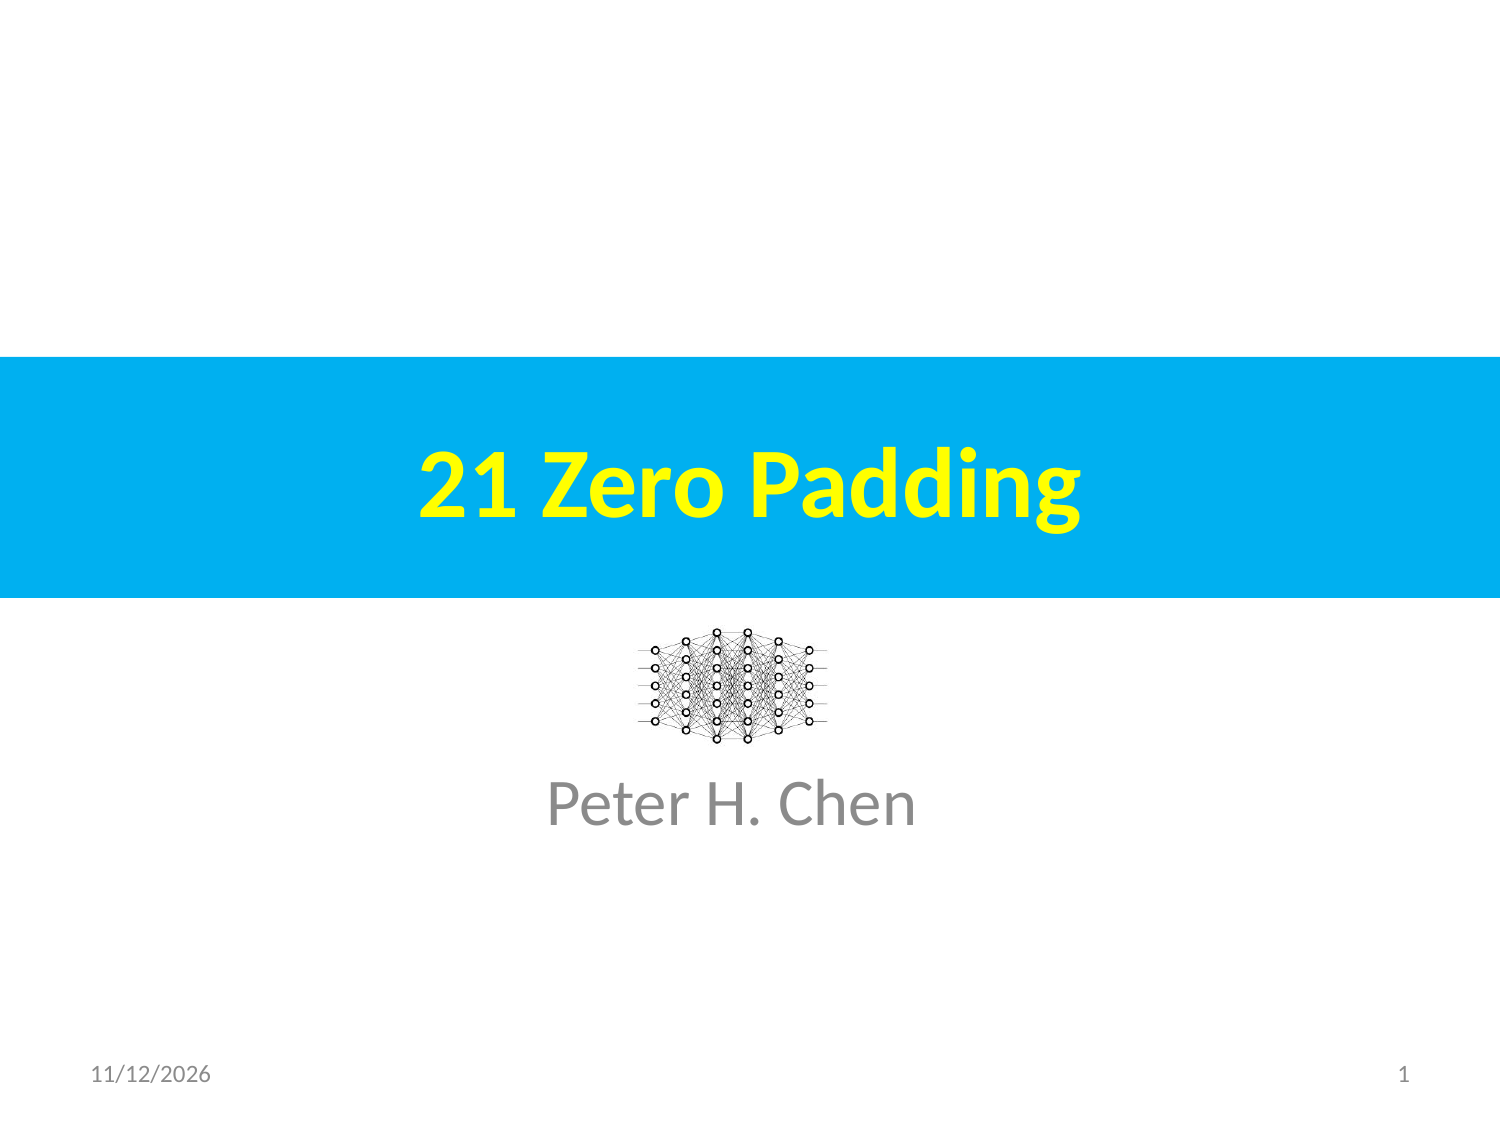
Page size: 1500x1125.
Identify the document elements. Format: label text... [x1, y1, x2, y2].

picture [632, 619, 831, 752]
title 21 Zero Padding [0, 356, 1500, 598]
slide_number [75, 1042, 425, 1103]
subtitle Peter H. Chen [206, 751, 1257, 866]
slide_number 1 [1074, 1042, 1425, 1103]
